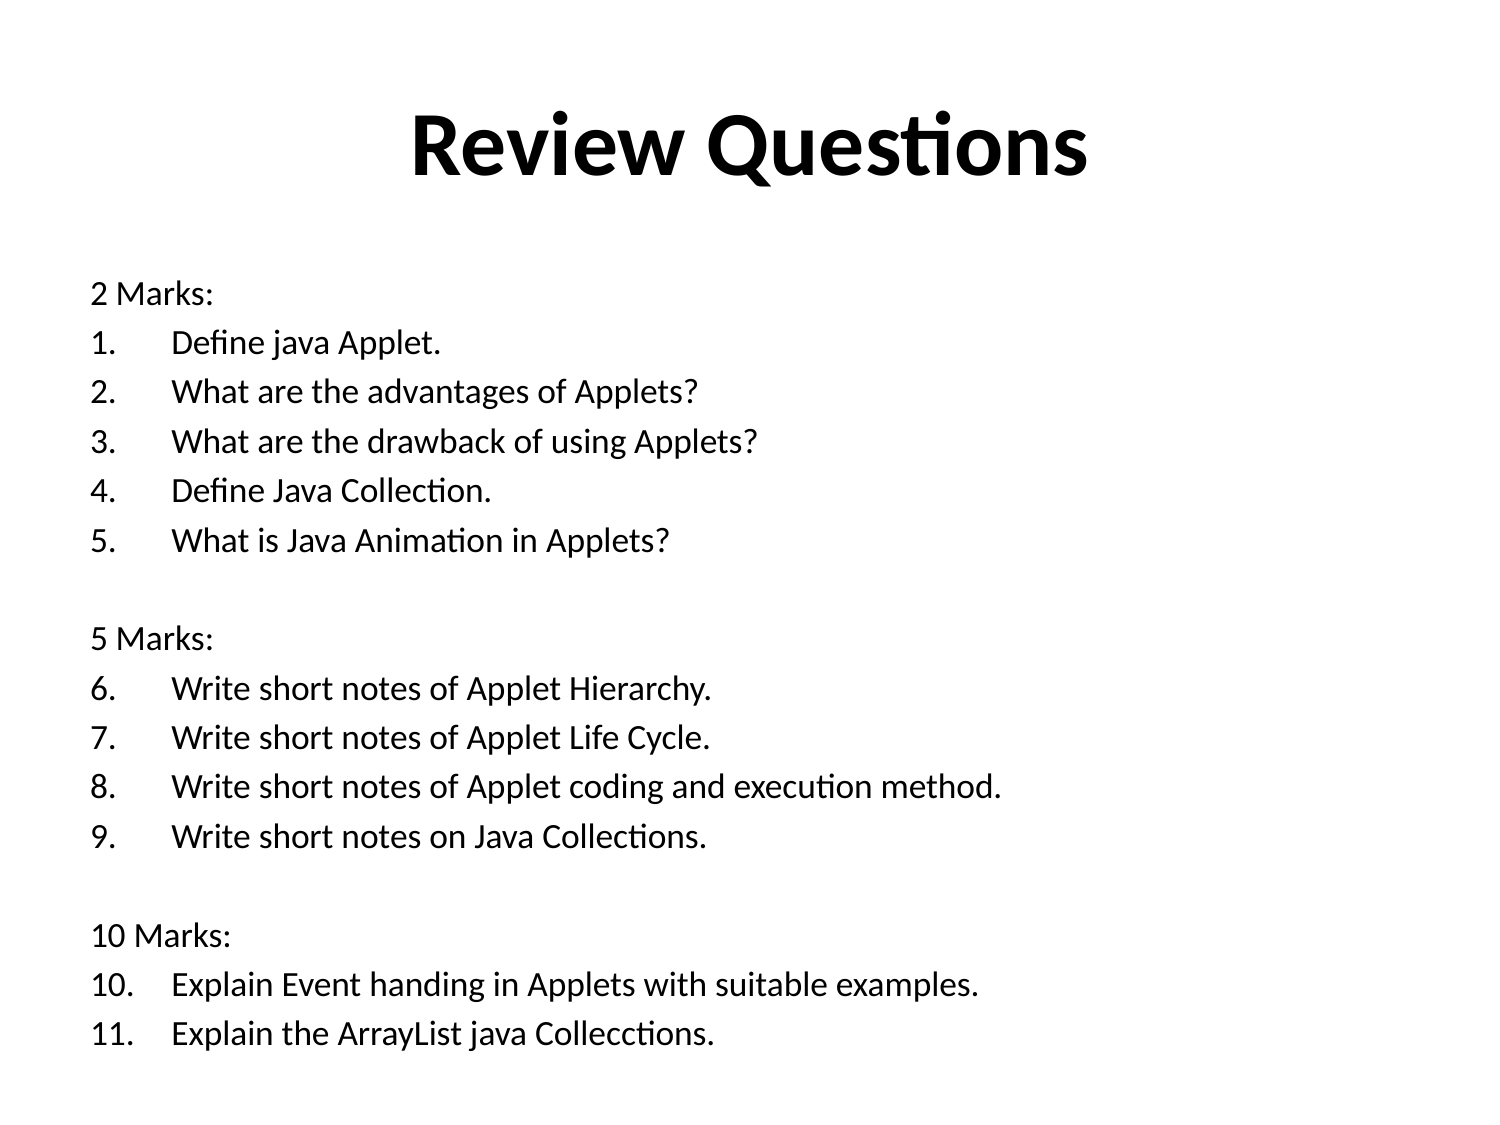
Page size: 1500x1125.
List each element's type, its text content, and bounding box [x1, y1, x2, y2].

title Review Questions [75, 45, 1425, 233]
list 2 Marks: Define java Applet. What are the advantages of Applets? What are the drawback of using Applets? Define Java Collection. What is Java Animation in Applets? 5 Marks: Write short notes of Applet Hierarchy. Write short notes of Applet Life Cycle. Write short notes of Applet coding and execution method. Write short notes on Java Collections. 10 Marks: Explain Event handing in Applets with suitable examples. Explain the ArrayList java Collecctions. [75, 262, 1425, 1063]
